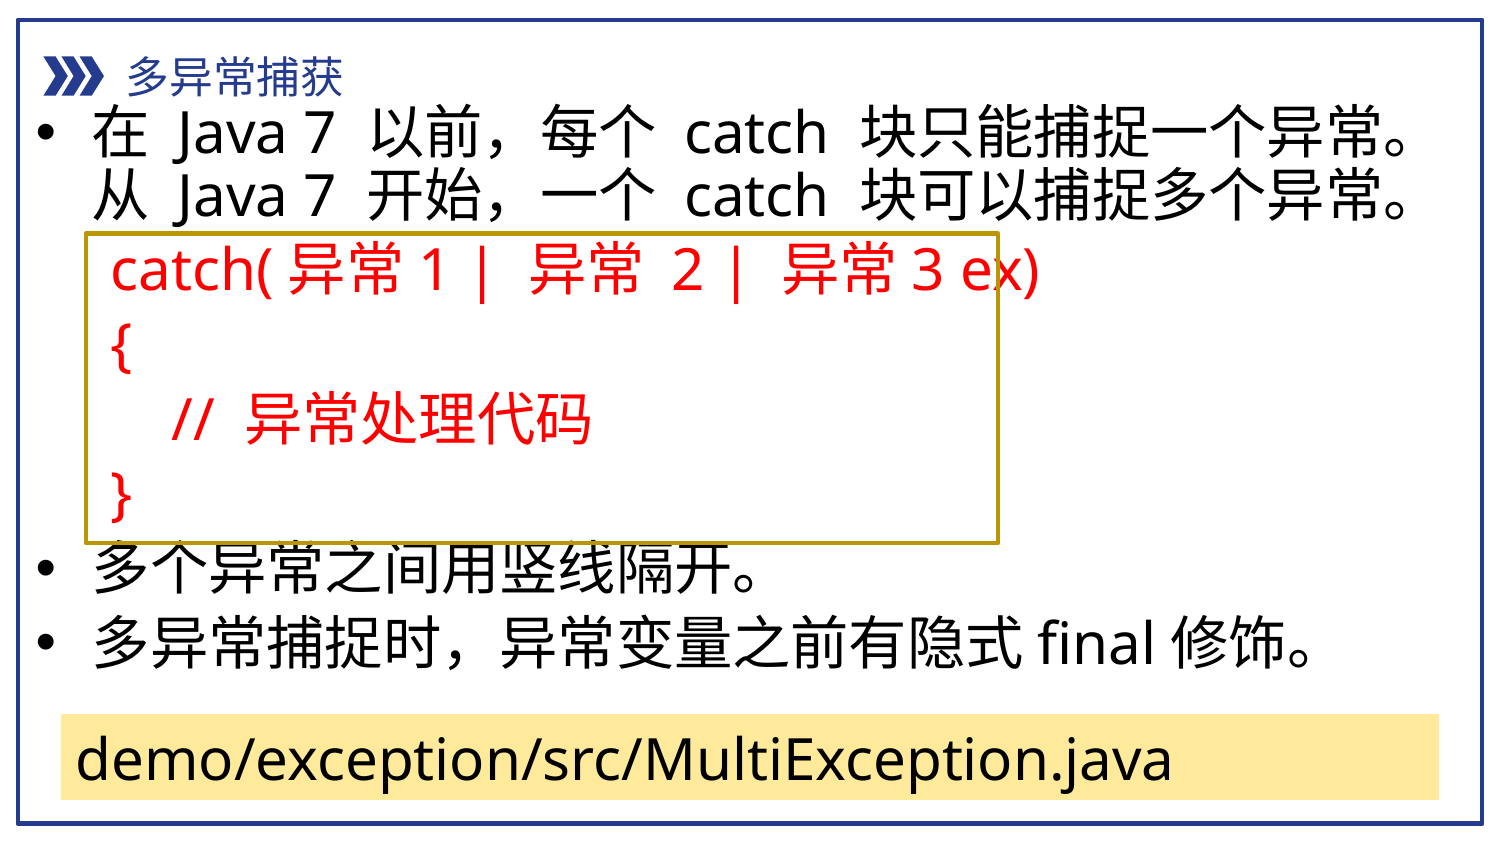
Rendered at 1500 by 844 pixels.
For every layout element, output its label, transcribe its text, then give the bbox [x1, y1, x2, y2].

text_box demo/exception/src/MultiException.java [61, 714, 1439, 800]
text_box 在 Java 7 以前，每个 catch 块只能捕捉一个异常。从 Java 7 开始，一个 catch 块可以捕捉多个异常。 catch(异常1 | 异常 2 | 异常3 ex) { // 异常处理代码 } 多个异常之间用竖线隔开。 多异常捕捉时，异常变量之前有隐式final修饰。 [20, 95, 1486, 824]
text_box [84, 231, 1000, 545]
text_box [16, 18, 1484, 826]
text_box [43, 41, 362, 111]
